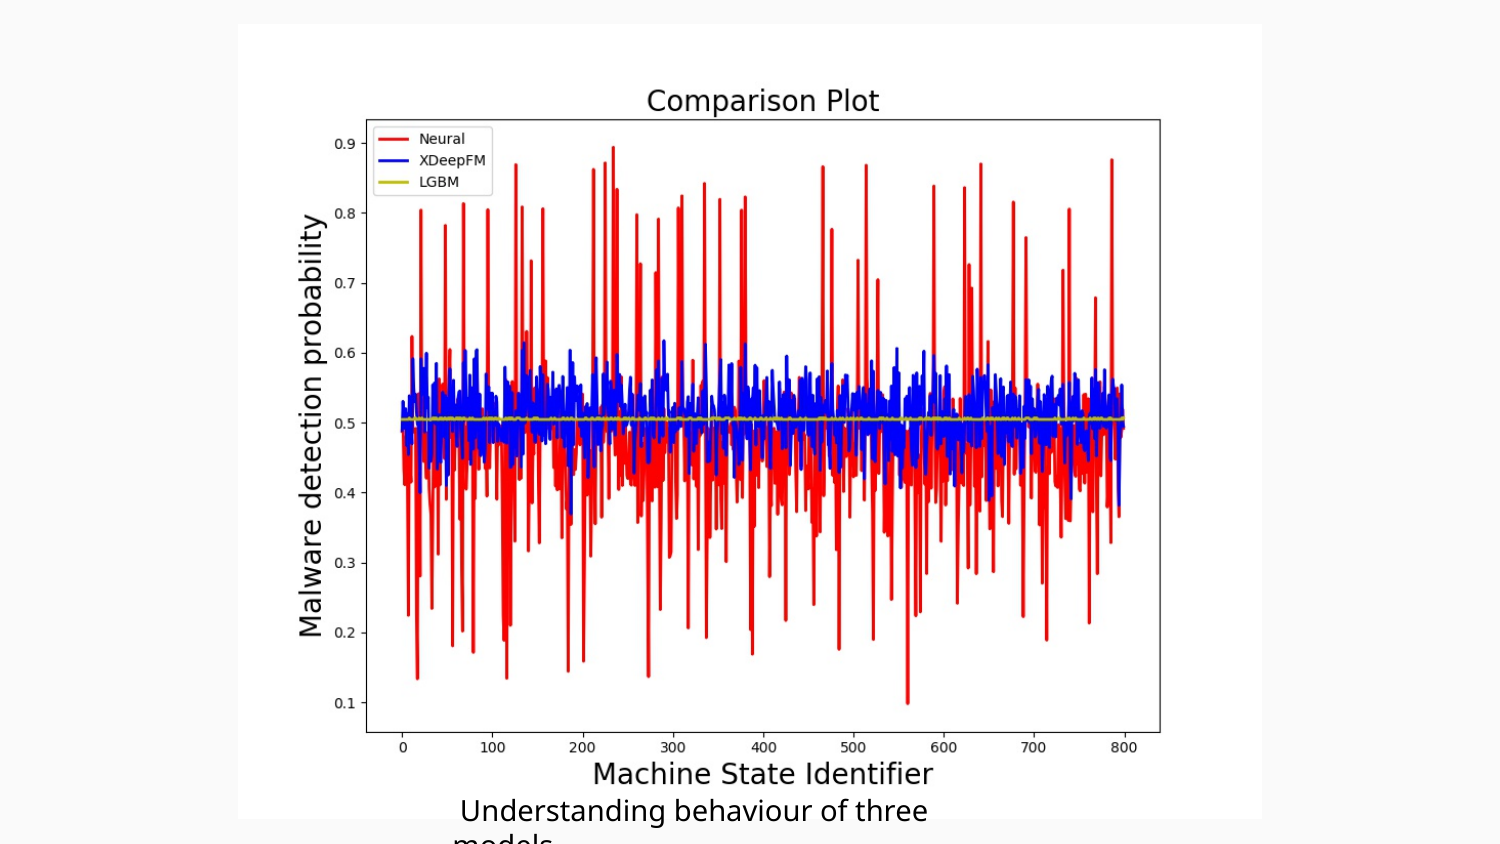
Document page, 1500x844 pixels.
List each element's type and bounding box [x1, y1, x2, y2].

picture [238, 24, 1262, 819]
